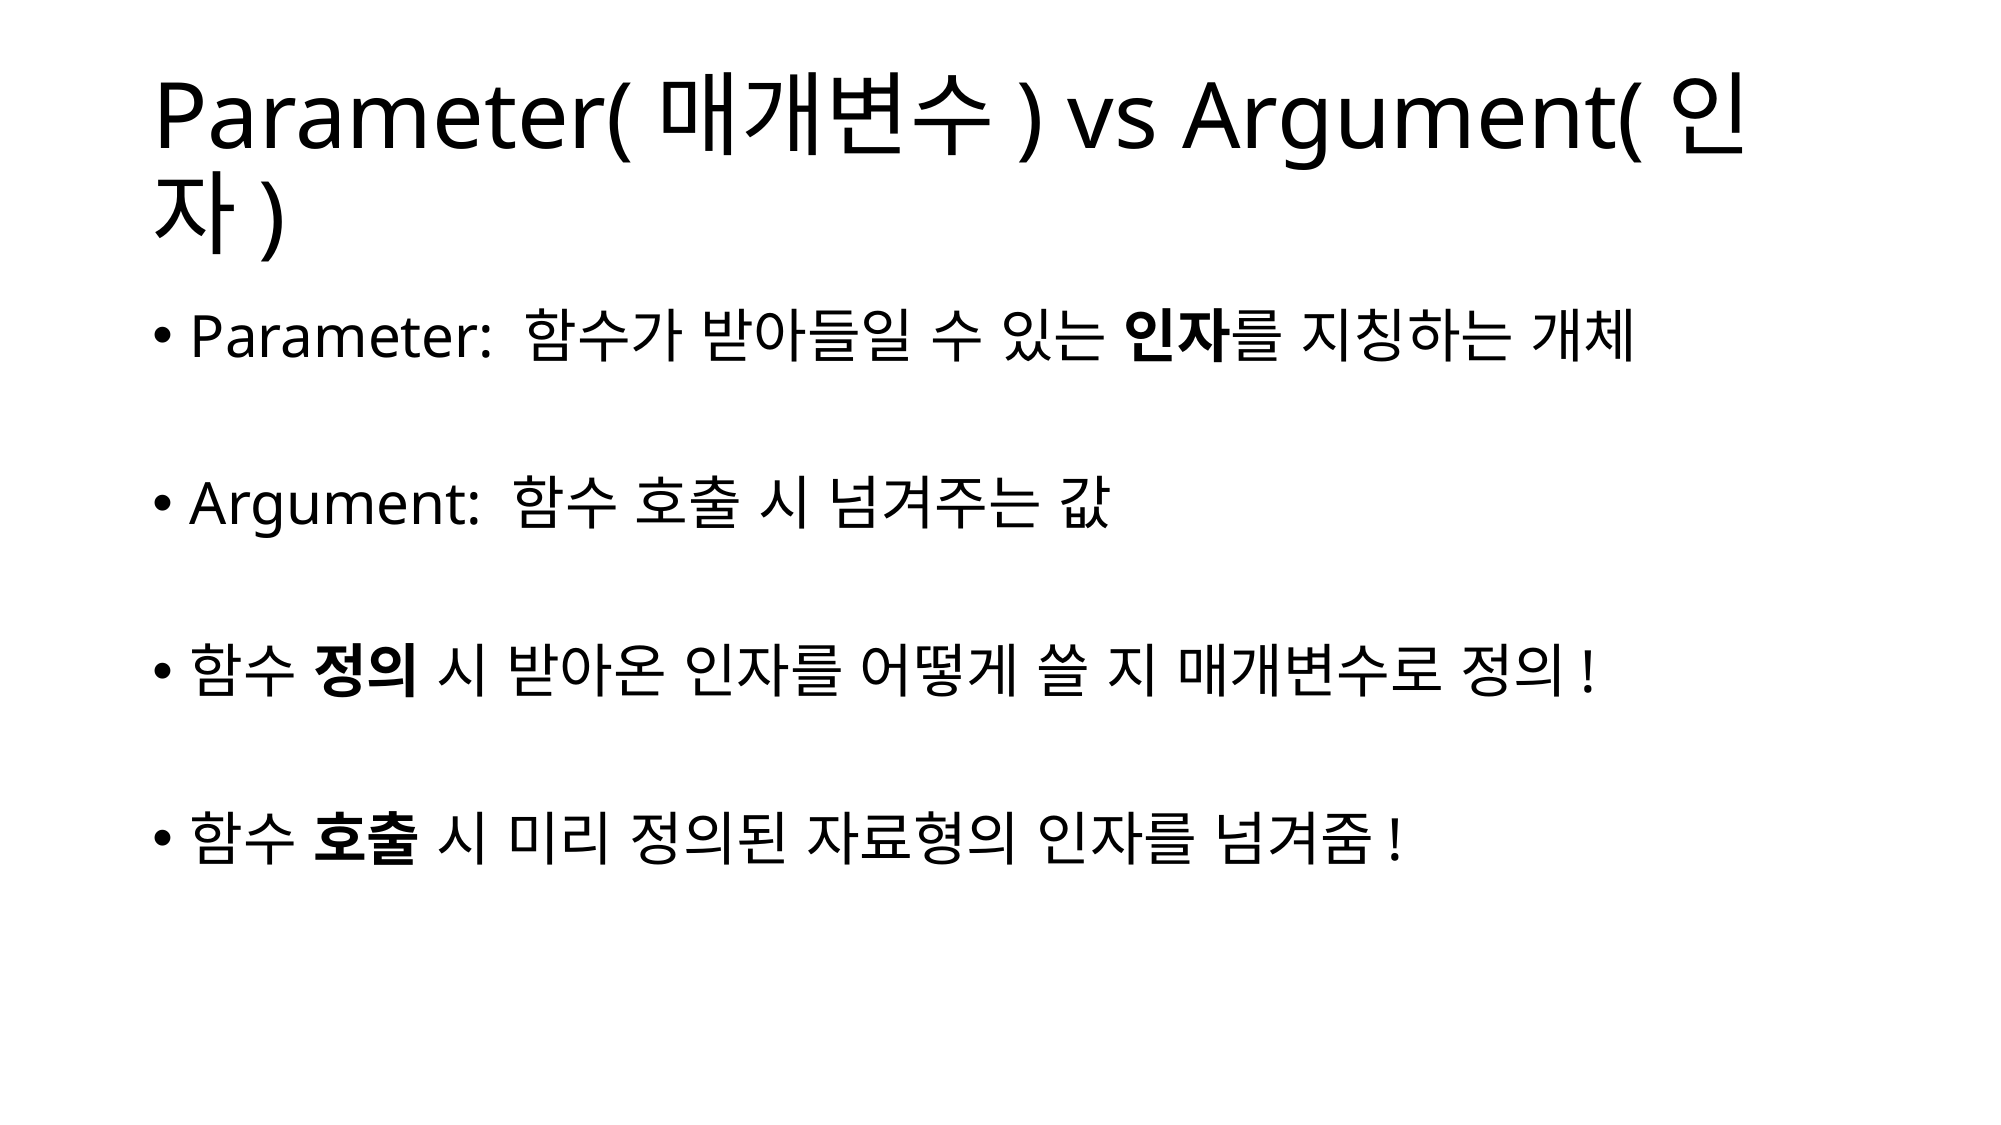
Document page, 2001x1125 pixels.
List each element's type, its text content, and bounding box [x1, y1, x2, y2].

list Parameter: 함수가 받아들일 수 있는 인자를 지칭하는 개체 Argument: 함수 호출 시 넘겨주는 값 함수 정의 시 받아온 인자를 어떻게 쓸 지 매개변수로 정의! 함수 호출 시 미리 정의된 자료형의 인자를 넘겨줌! [137, 299, 1863, 1014]
title Parameter(매개변수) vs Argument(인자) [137, 59, 1863, 278]
